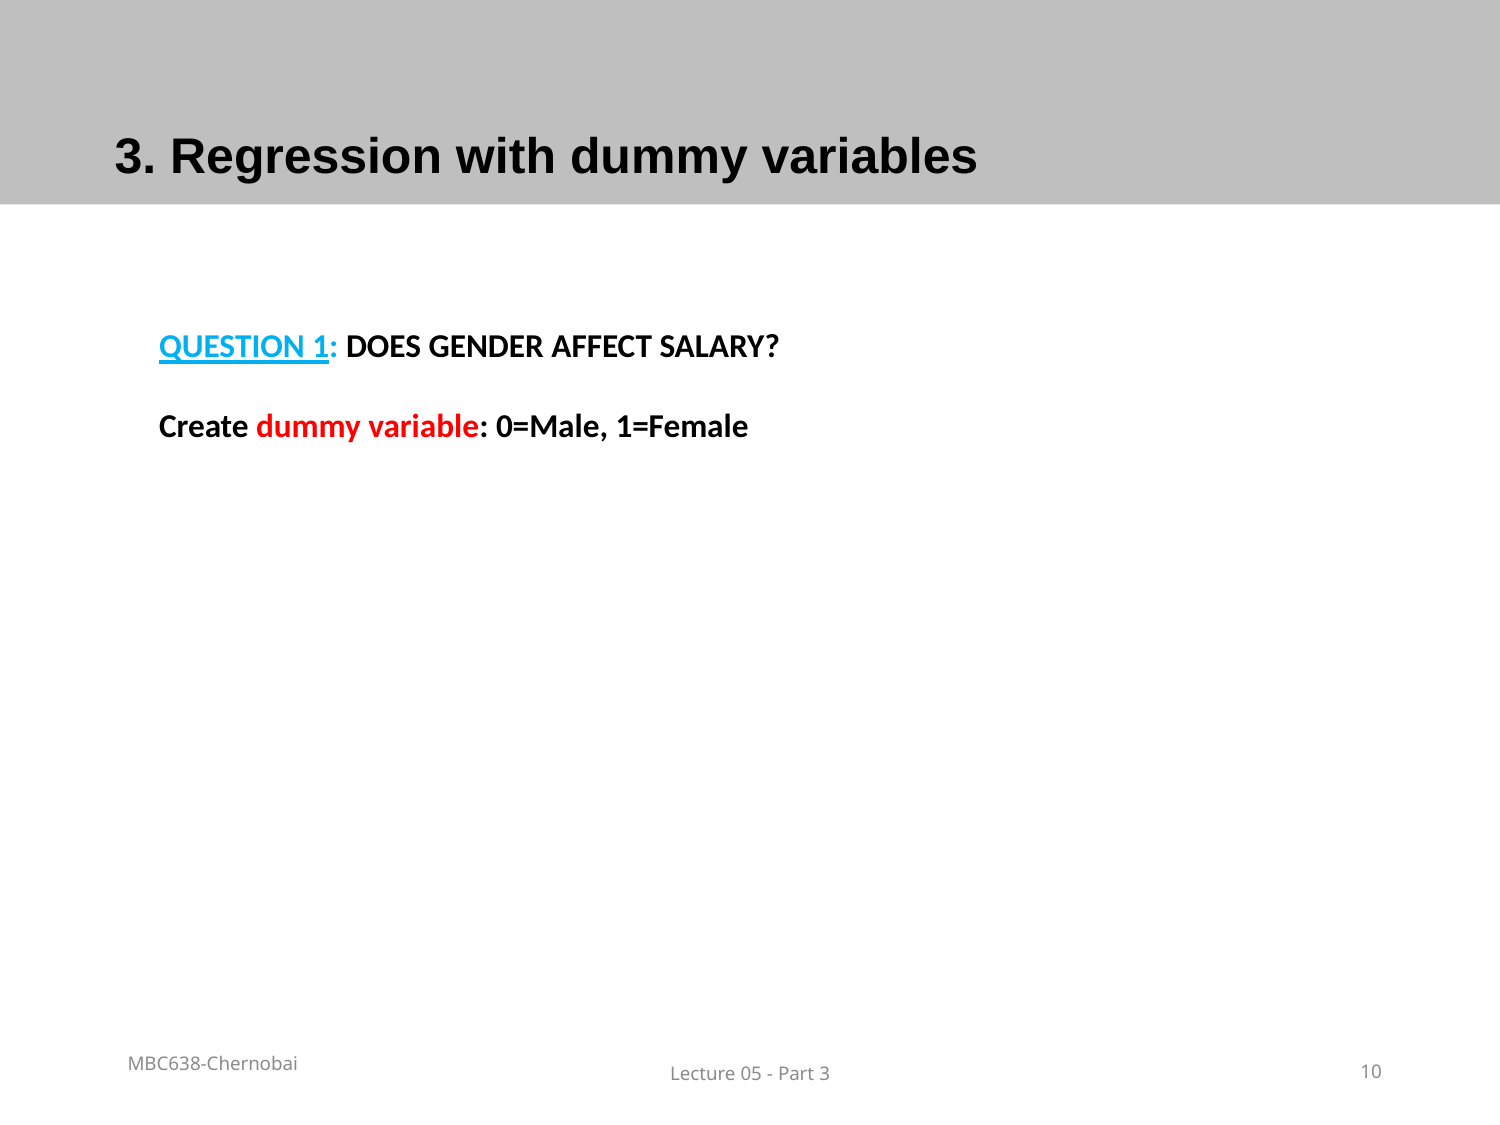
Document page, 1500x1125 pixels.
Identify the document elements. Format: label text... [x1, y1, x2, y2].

footer Lecture 05 - Part 3 [496, 1042, 1004, 1103]
text_box [0, 0, 1500, 205]
slide_number 10 [1059, 1042, 1397, 1103]
slide_number MBC638-Chernobai [112, 1025, 425, 1100]
title 3. Regression with dummy variables [99, 87, 1394, 228]
text_box QUESTION 1: DOES GENDER AFFECT SALARY? Create dummy variable: 0=Male, 1=Female [68, 237, 1432, 492]
